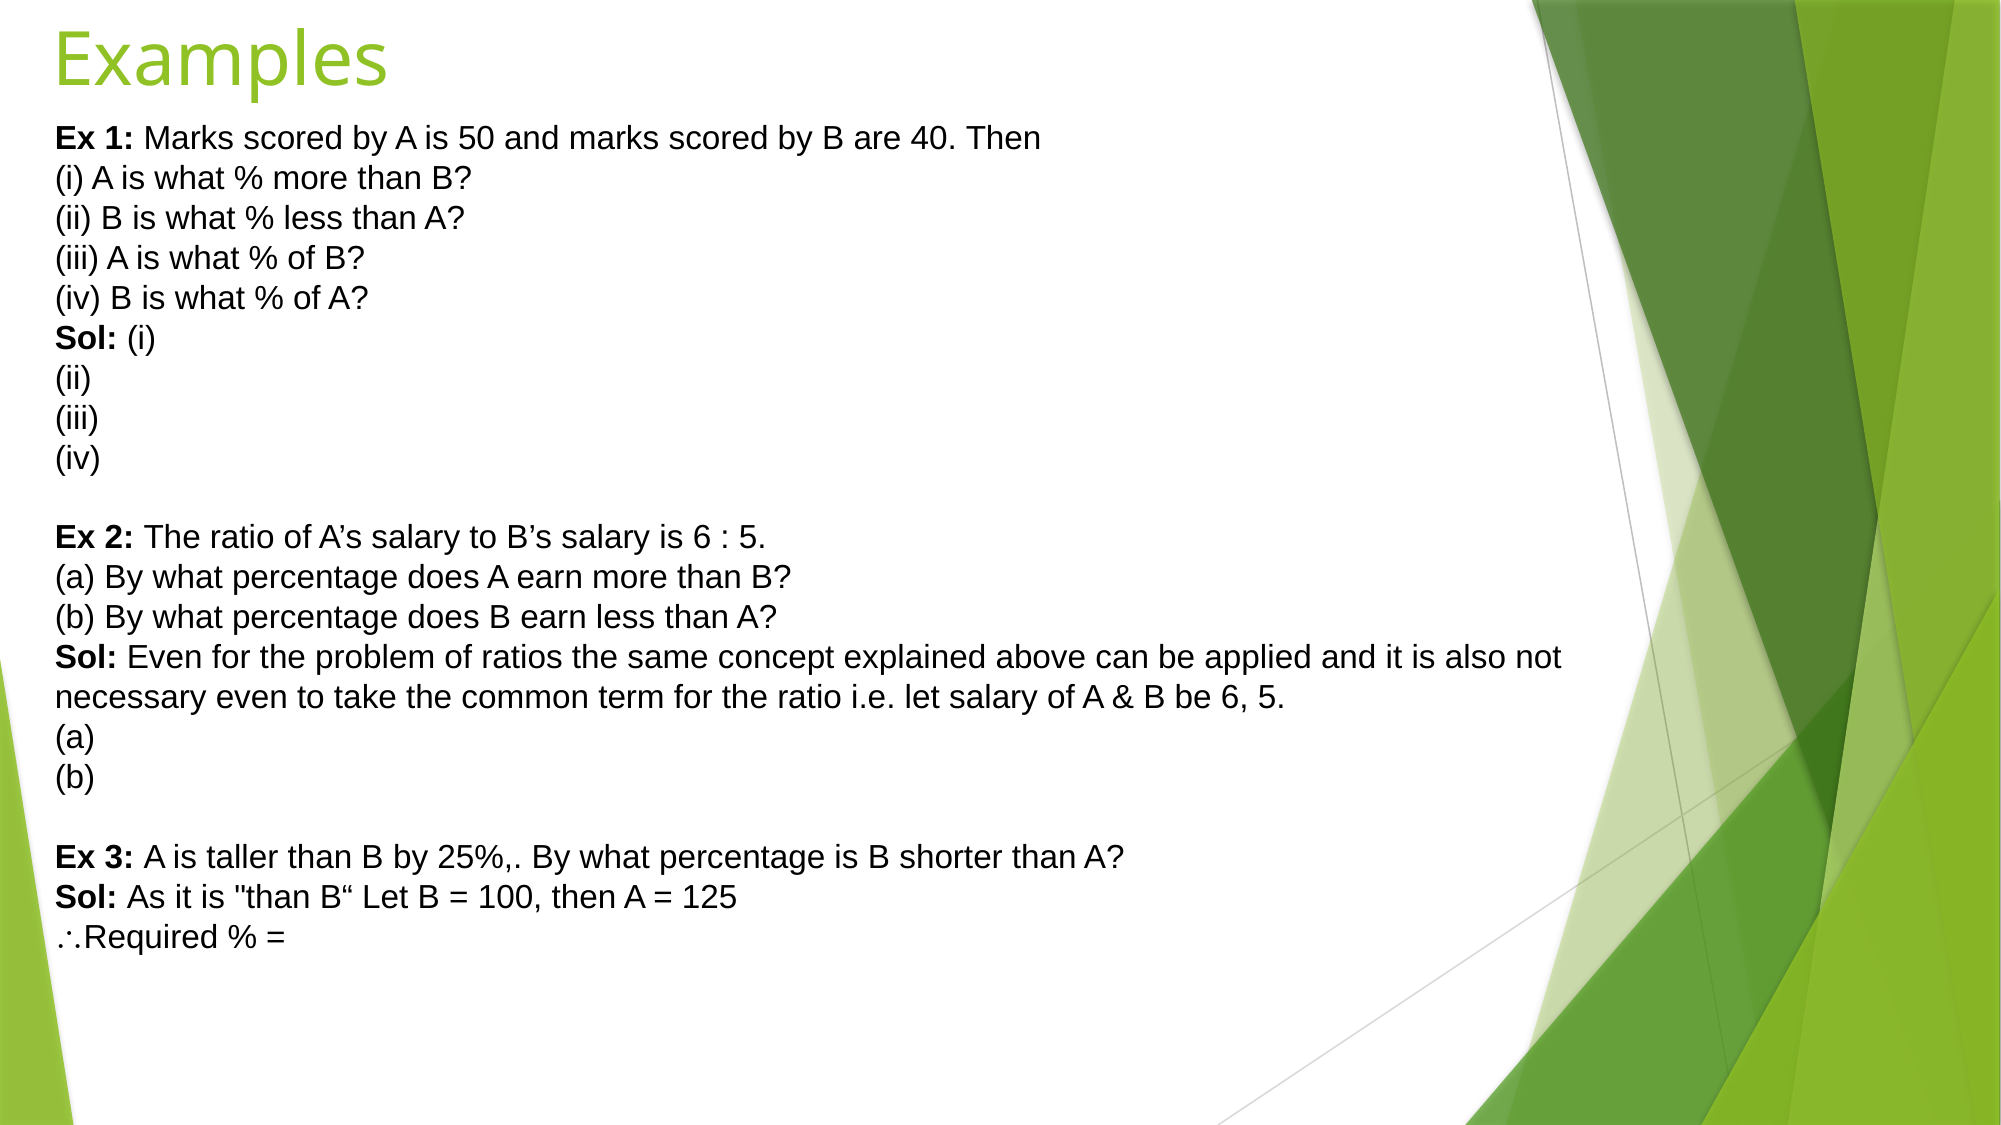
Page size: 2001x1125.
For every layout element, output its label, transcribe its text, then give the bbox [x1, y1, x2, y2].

title Examples [37, 2, 1418, 110]
